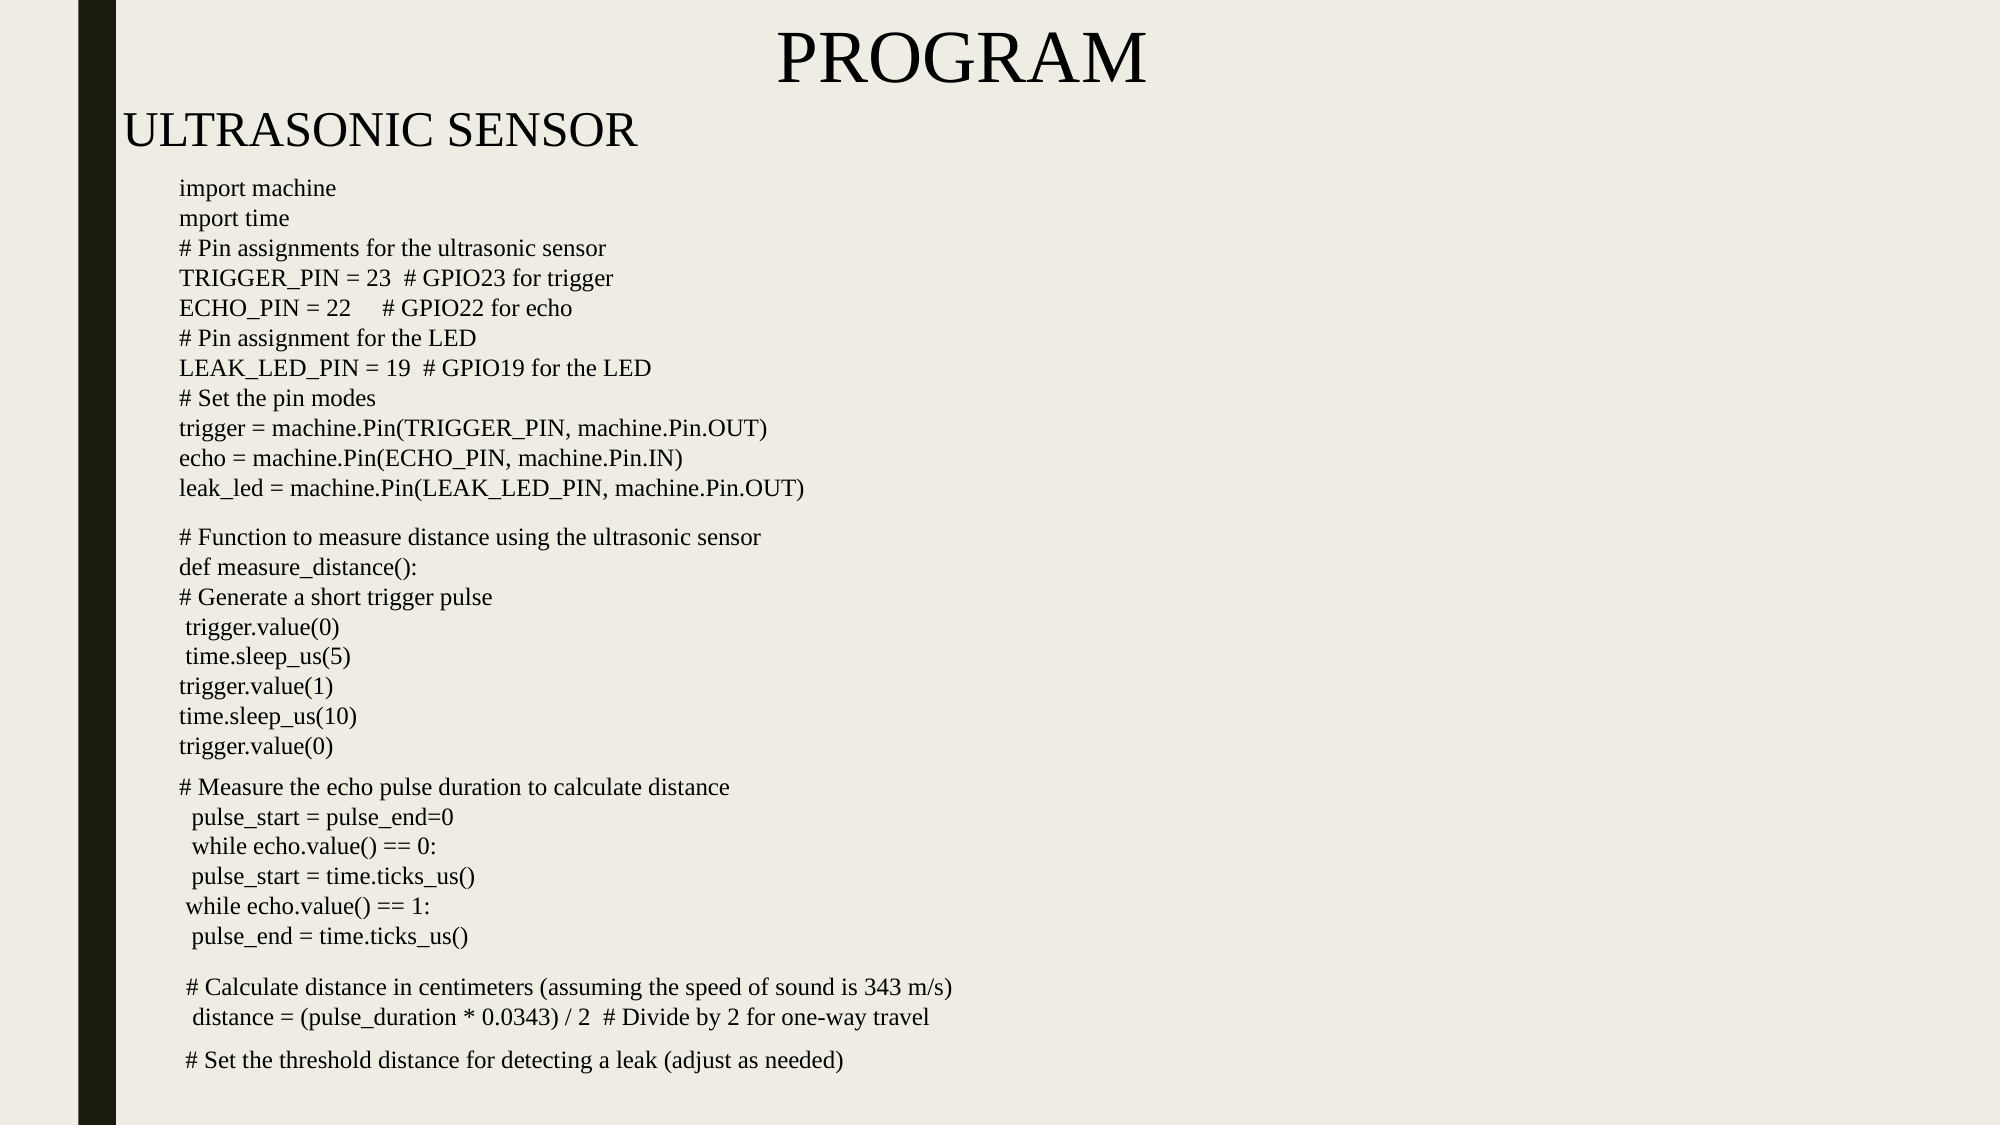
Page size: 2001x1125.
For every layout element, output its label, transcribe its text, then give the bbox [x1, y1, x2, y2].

text_box ULTRASONIC SENSOR [107, 88, 744, 164]
text_box # Measure the echo pulse duration to calculate distance pulse_start = pulse_end=0 while echo.value() == 0: pulse_start = time.ticks_us() while echo.value() == 1: pulse_end = time.ticks_us() [164, 762, 1277, 957]
text_box # Set the threshold distance for detecting a leak (adjust as needed) [164, 1036, 1164, 1081]
text_box # Calculate distance in centimeters (assuming the speed of sound is 343 m/s) distance = (pulse_duration * 0.0343) / 2 # Divide by 2 for one-way travel [165, 962, 1165, 1038]
text_box PROGRAM [762, 0, 1747, 105]
text_box import machine mport time # Pin assignments for the ultrasonic sensor TRIGGER_PIN = 23 # GPIO23 for trigger ECHO_PIN = 22 # GPIO22 for echo # Pin assignment for the LED LEAK_LED_PIN = 19 # GPIO19 for the LED # Set the pin modes trigger = machine.Pin(TRIGGER_PIN, machine.Pin.OUT) echo = machine.Pin(ECHO_PIN, machine.Pin.IN) leak_led = machine.Pin(LEAK_LED_PIN, machine.Pin.OUT) [164, 164, 1165, 509]
text_box # Function to measure distance using the ultrasonic sensor def measure_distance(): # Generate a short trigger pulse trigger.value(0) time.sleep_us(5) trigger.value(1) time.sleep_us(10) trigger.value(0) [164, 512, 1244, 762]
